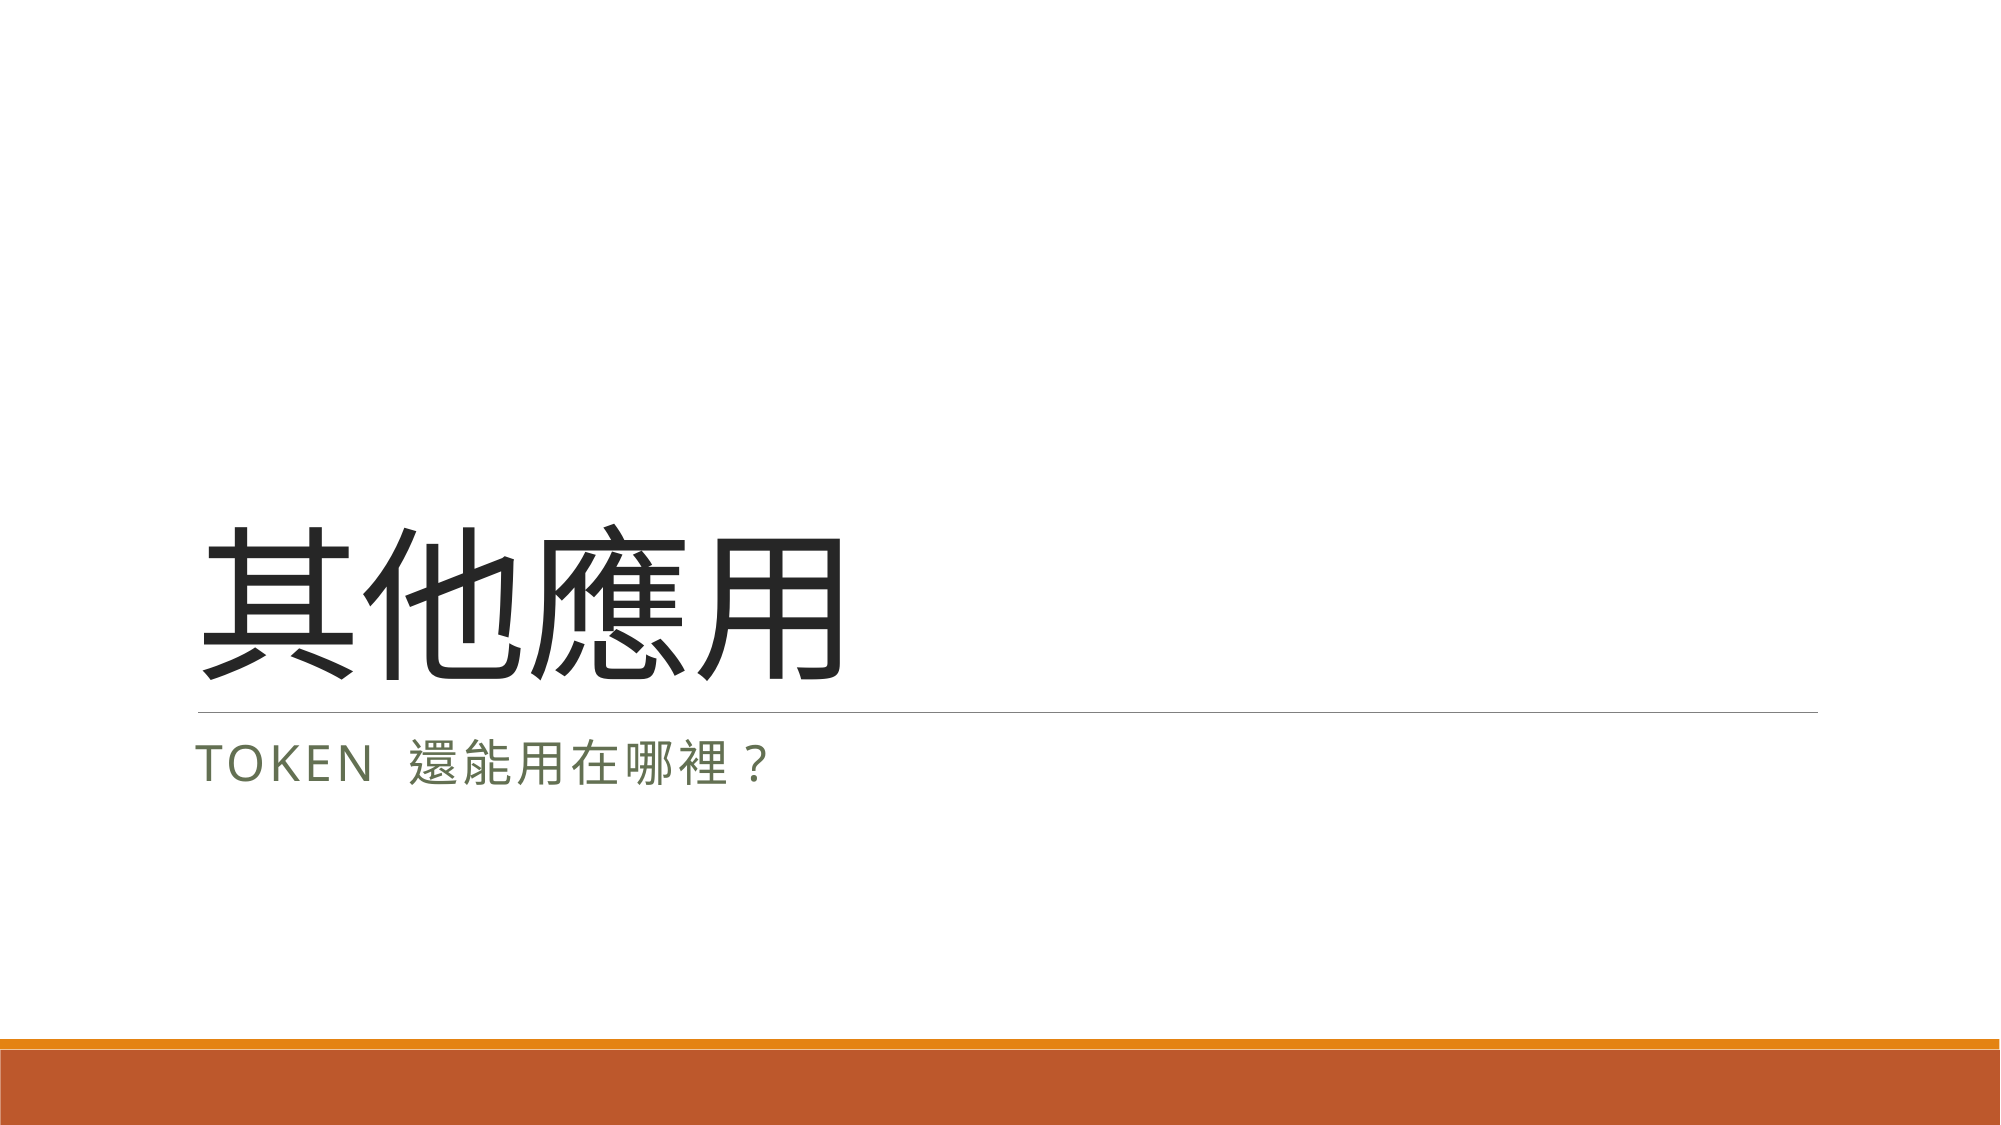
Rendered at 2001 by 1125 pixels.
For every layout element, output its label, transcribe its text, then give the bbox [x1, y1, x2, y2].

title 其他應用 [180, 124, 1830, 710]
subtitle TOKEN 還能用在哪裡? [180, 730, 1831, 919]
